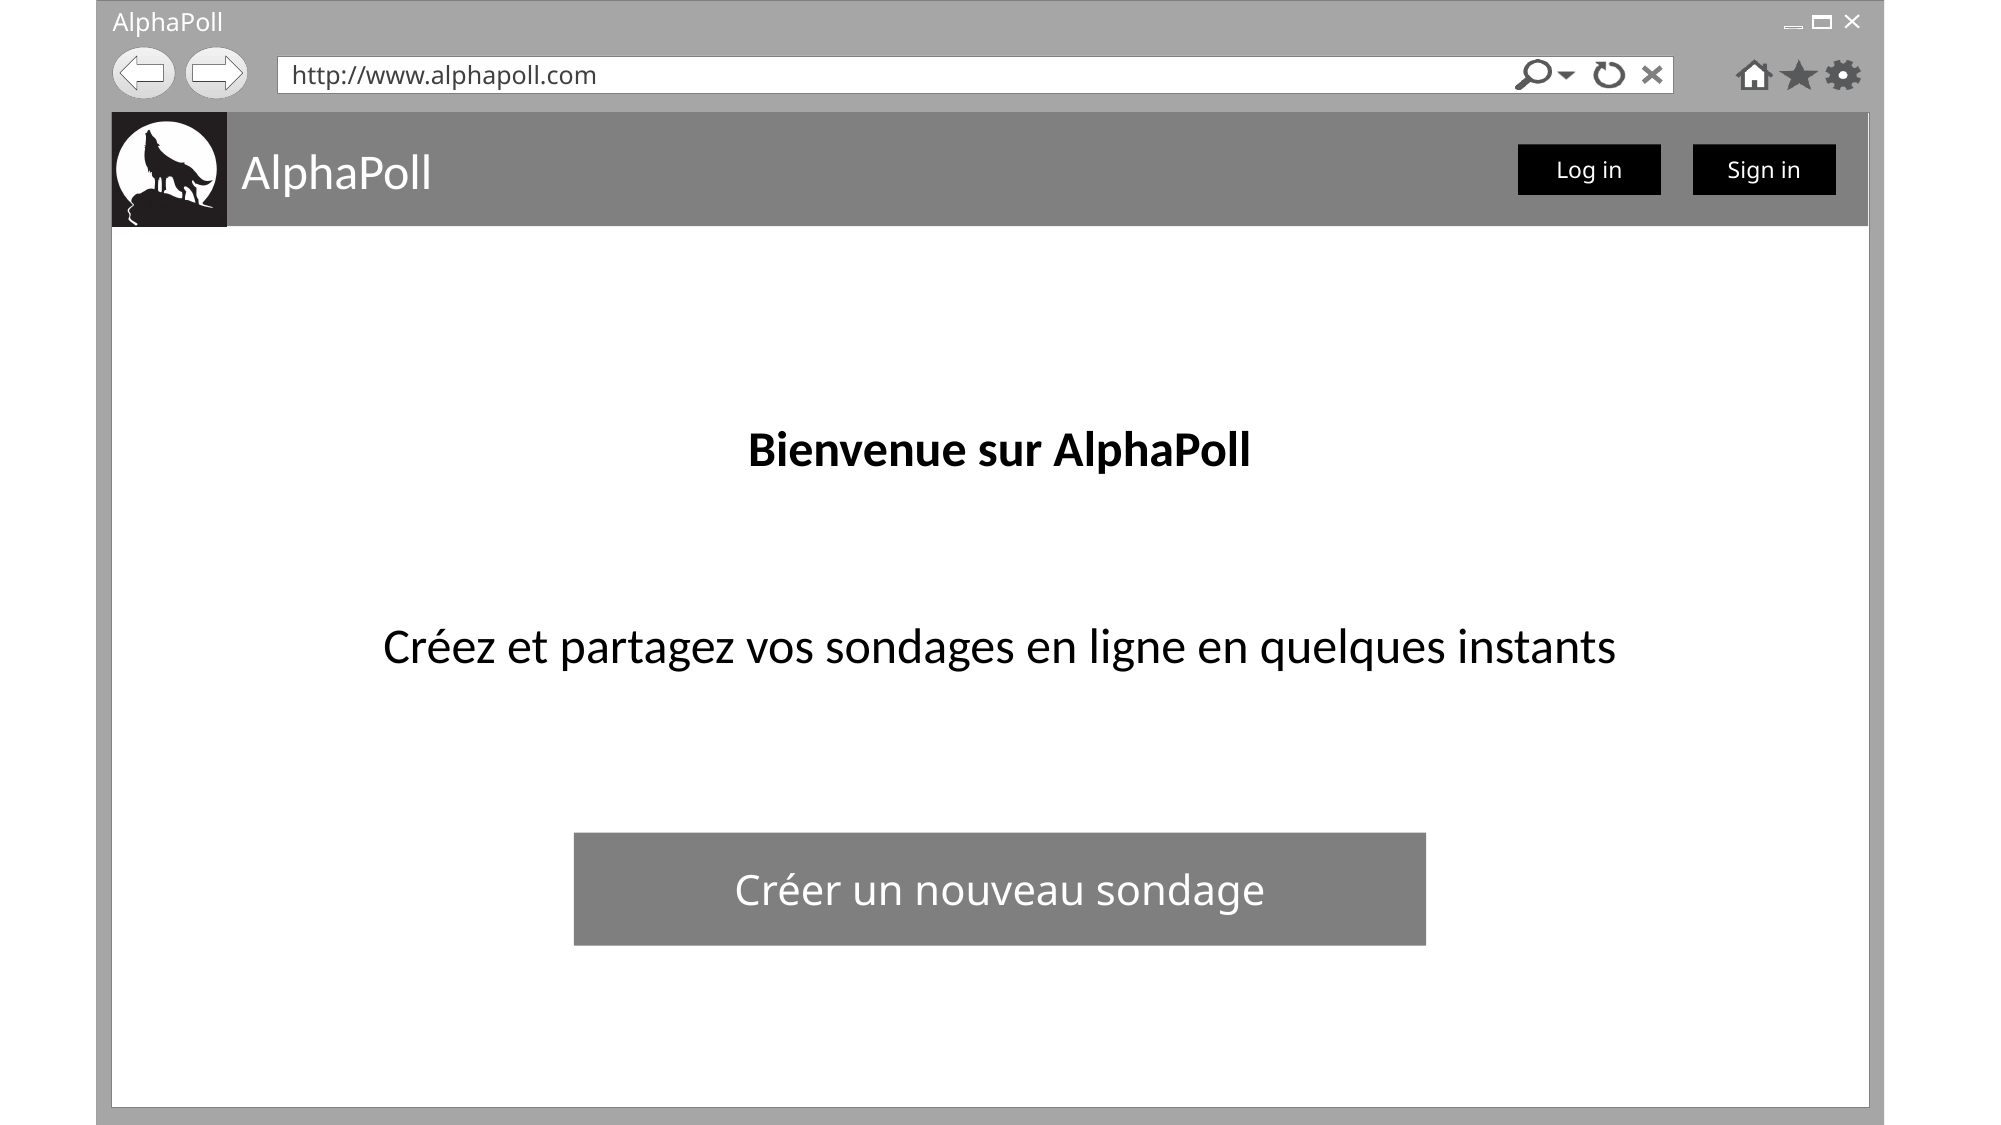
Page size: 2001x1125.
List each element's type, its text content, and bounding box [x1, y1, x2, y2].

text_box Bienvenue sur AlphaPoll [341, 408, 1659, 484]
picture [1779, 59, 1818, 90]
text_box Créer un nouveau sondage [573, 832, 1427, 947]
text_box Créez et partagez vos sondages en ligne en quelques instants [246, 606, 1754, 682]
picture [112, 112, 227, 227]
picture [1558, 68, 1575, 82]
picture [1590, 59, 1627, 90]
picture [1515, 59, 1552, 90]
picture [1735, 59, 1773, 90]
picture [1825, 59, 1861, 90]
